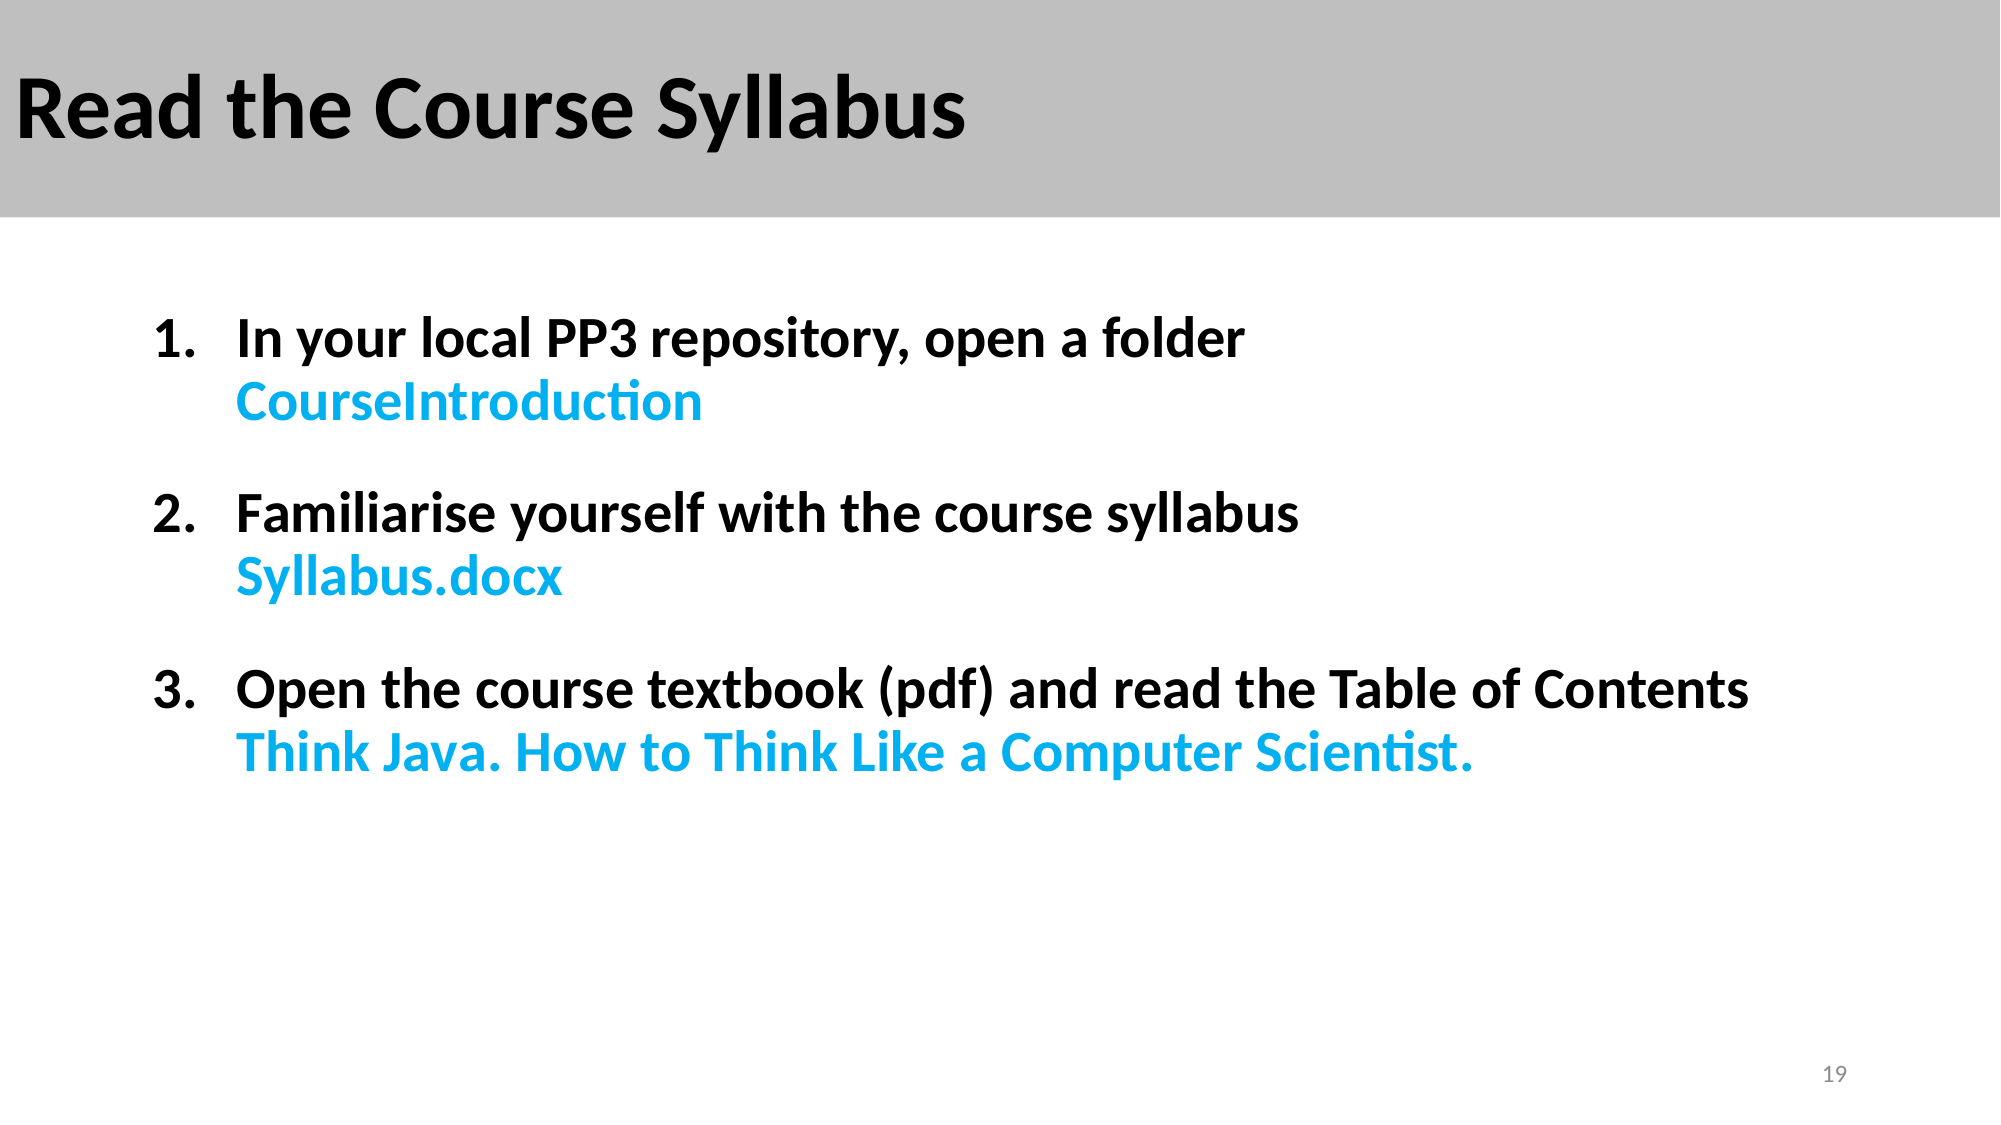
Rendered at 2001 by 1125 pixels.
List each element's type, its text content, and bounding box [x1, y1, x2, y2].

title Read the Course Syllabus [0, 0, 2000, 218]
list In your local PP3 repository, open a folder CourseIntroduction Familiarise yourself with the course syllabus Syllabus.docx Open the course textbook (pdf) and read the Table of Contents Think Java. How to Think Like a Computer Scientist. [137, 299, 1863, 1014]
slide_number 19 [1412, 1042, 1863, 1103]
